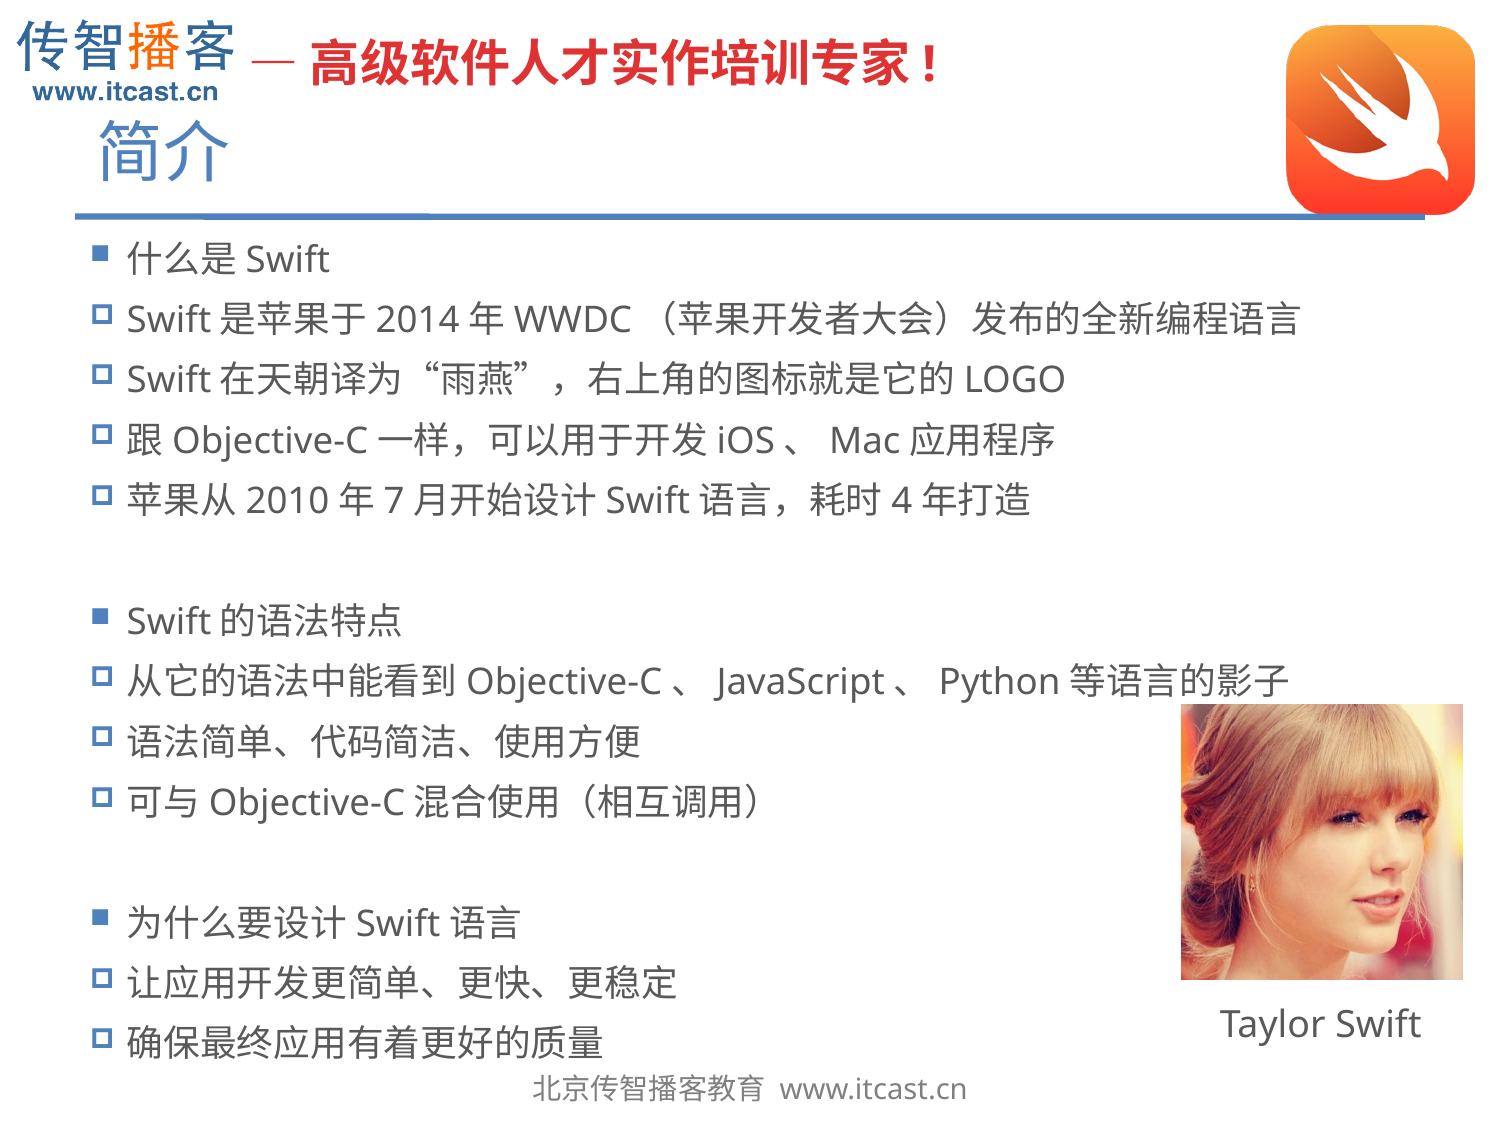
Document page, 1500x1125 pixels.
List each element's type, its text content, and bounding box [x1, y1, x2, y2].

list 什么是Swift Swift是苹果于2014年WWDC（苹果开发者大会）发布的全新编程语言 Swift在天朝译为“雨燕”，右上角的图标就是它的LOGO 跟Objective-C一样，可以用于开发iOS、Mac应用程序 苹果从2010年7月开始设计Swift语言，耗时4年打造 Swift的语法特点 从它的语法中能看到Objective-C、JavaScript、Python等语言的影子 语法简单、代码简洁、使用方便 可与Objective-C混合使用（相互调用） 为什么要设计Swift语言 让应用开发更简单、更快、更稳定 确保最终应用有着更好的质量 [75, 227, 1425, 1073]
title 简介 [81, 102, 1416, 227]
picture [1286, 25, 1475, 215]
text_box Taylor Swift [1204, 992, 1437, 1053]
picture [1180, 704, 1463, 980]
picture [16, 19, 234, 101]
